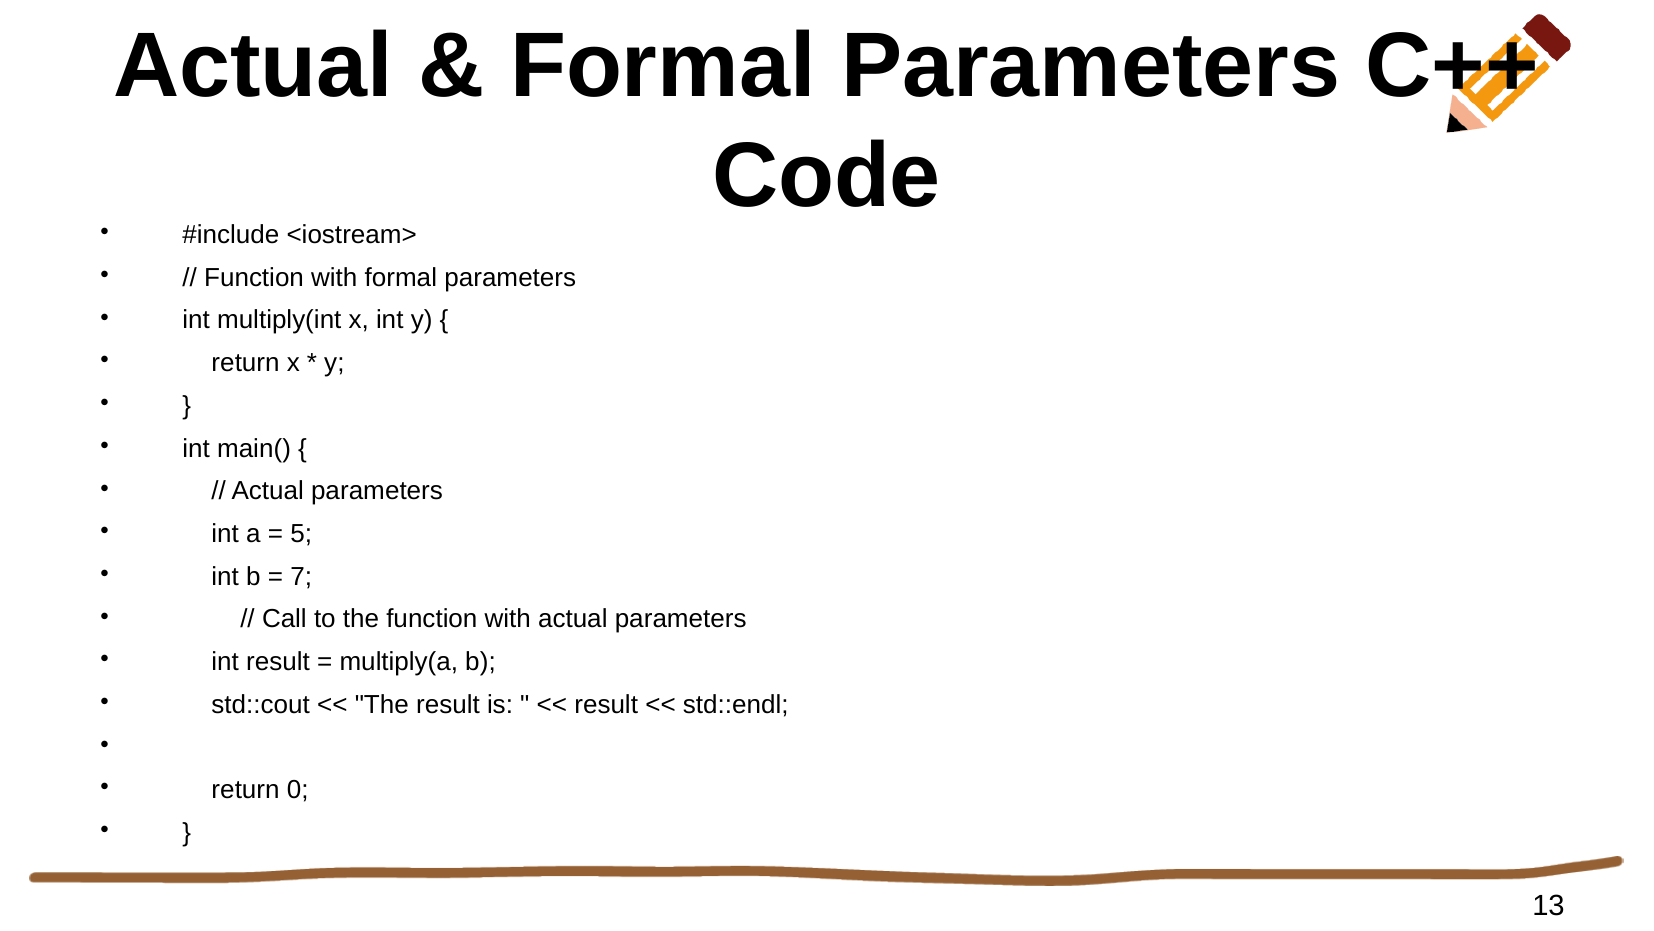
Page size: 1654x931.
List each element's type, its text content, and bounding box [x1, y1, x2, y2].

title Actual & Formal Parameters C++ Code [82, 12, 1571, 217]
slide_number 13 [1181, 885, 1565, 930]
picture [29, 856, 1624, 886]
list #include <iostream> // Function with formal parameters int multiply(int x, int y) { return x * y; } int main() { // Actual parameters int a = 5; int b = 7; // Call to the function with actual parameters int result = multiply(a, b); std::cout << "The result is: " << result << std::endl; return 0; } [82, 217, 1571, 863]
